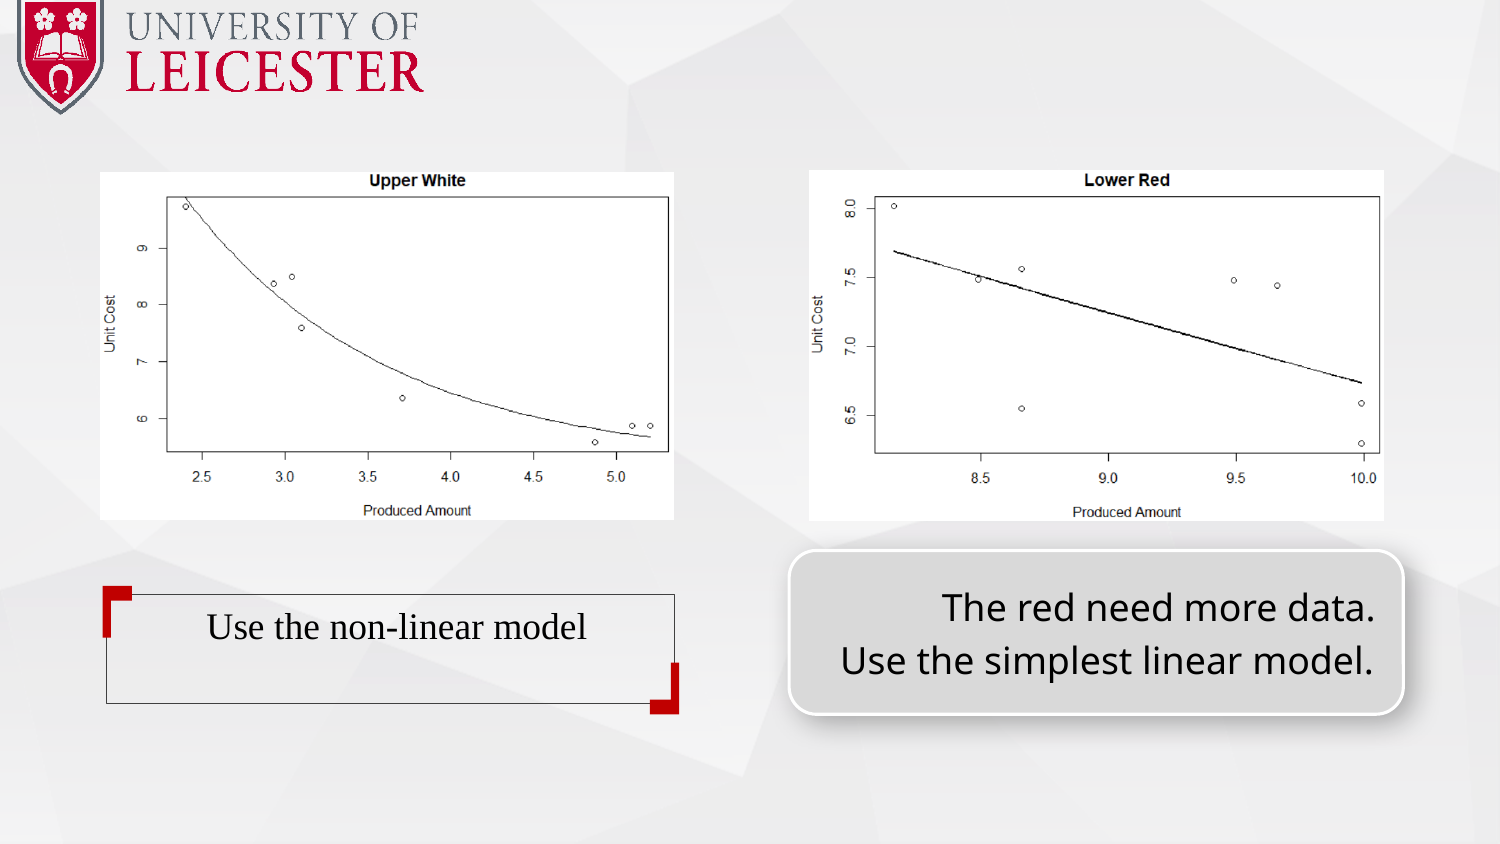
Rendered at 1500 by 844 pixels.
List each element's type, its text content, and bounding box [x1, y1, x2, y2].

text_box [787, 690, 1406, 717]
text_box Use the simplest linear model. [684, 629, 1500, 690]
text_box [786, 548, 1406, 629]
text_box The red need more data. [927, 576, 1500, 629]
text_box [104, 592, 676, 705]
text_box [101, 584, 134, 640]
text_box [648, 661, 681, 716]
picture [0, 0, 1500, 844]
